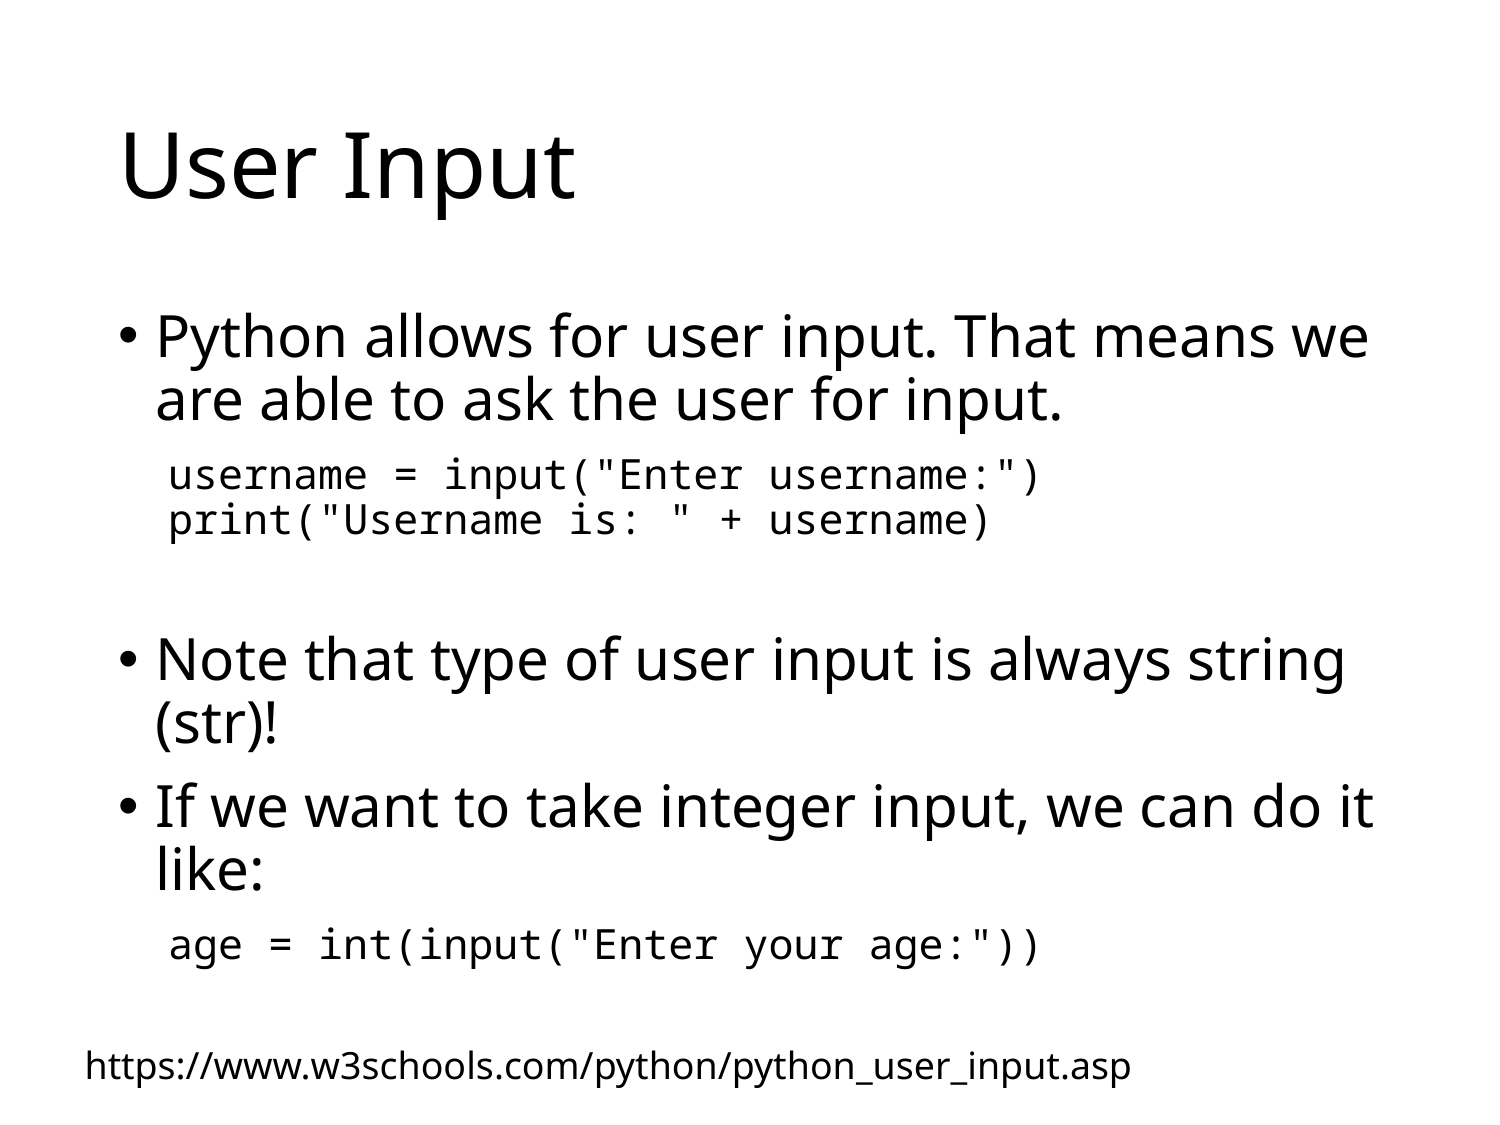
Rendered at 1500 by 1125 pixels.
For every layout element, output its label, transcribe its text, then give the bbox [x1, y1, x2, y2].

list Python allows for user input. That means we are able to ask the user for input. username = input("Enter username:") print("Username is: " + username) Note that type of user input is always string (str)! If we want to take integer input, we can do it like: age = int(input("Enter your age:")) [103, 299, 1397, 929]
title User Input [103, 59, 1397, 278]
text_box https://www.w3schools.com/python/python_user_input.asp [69, 1034, 1148, 1095]
